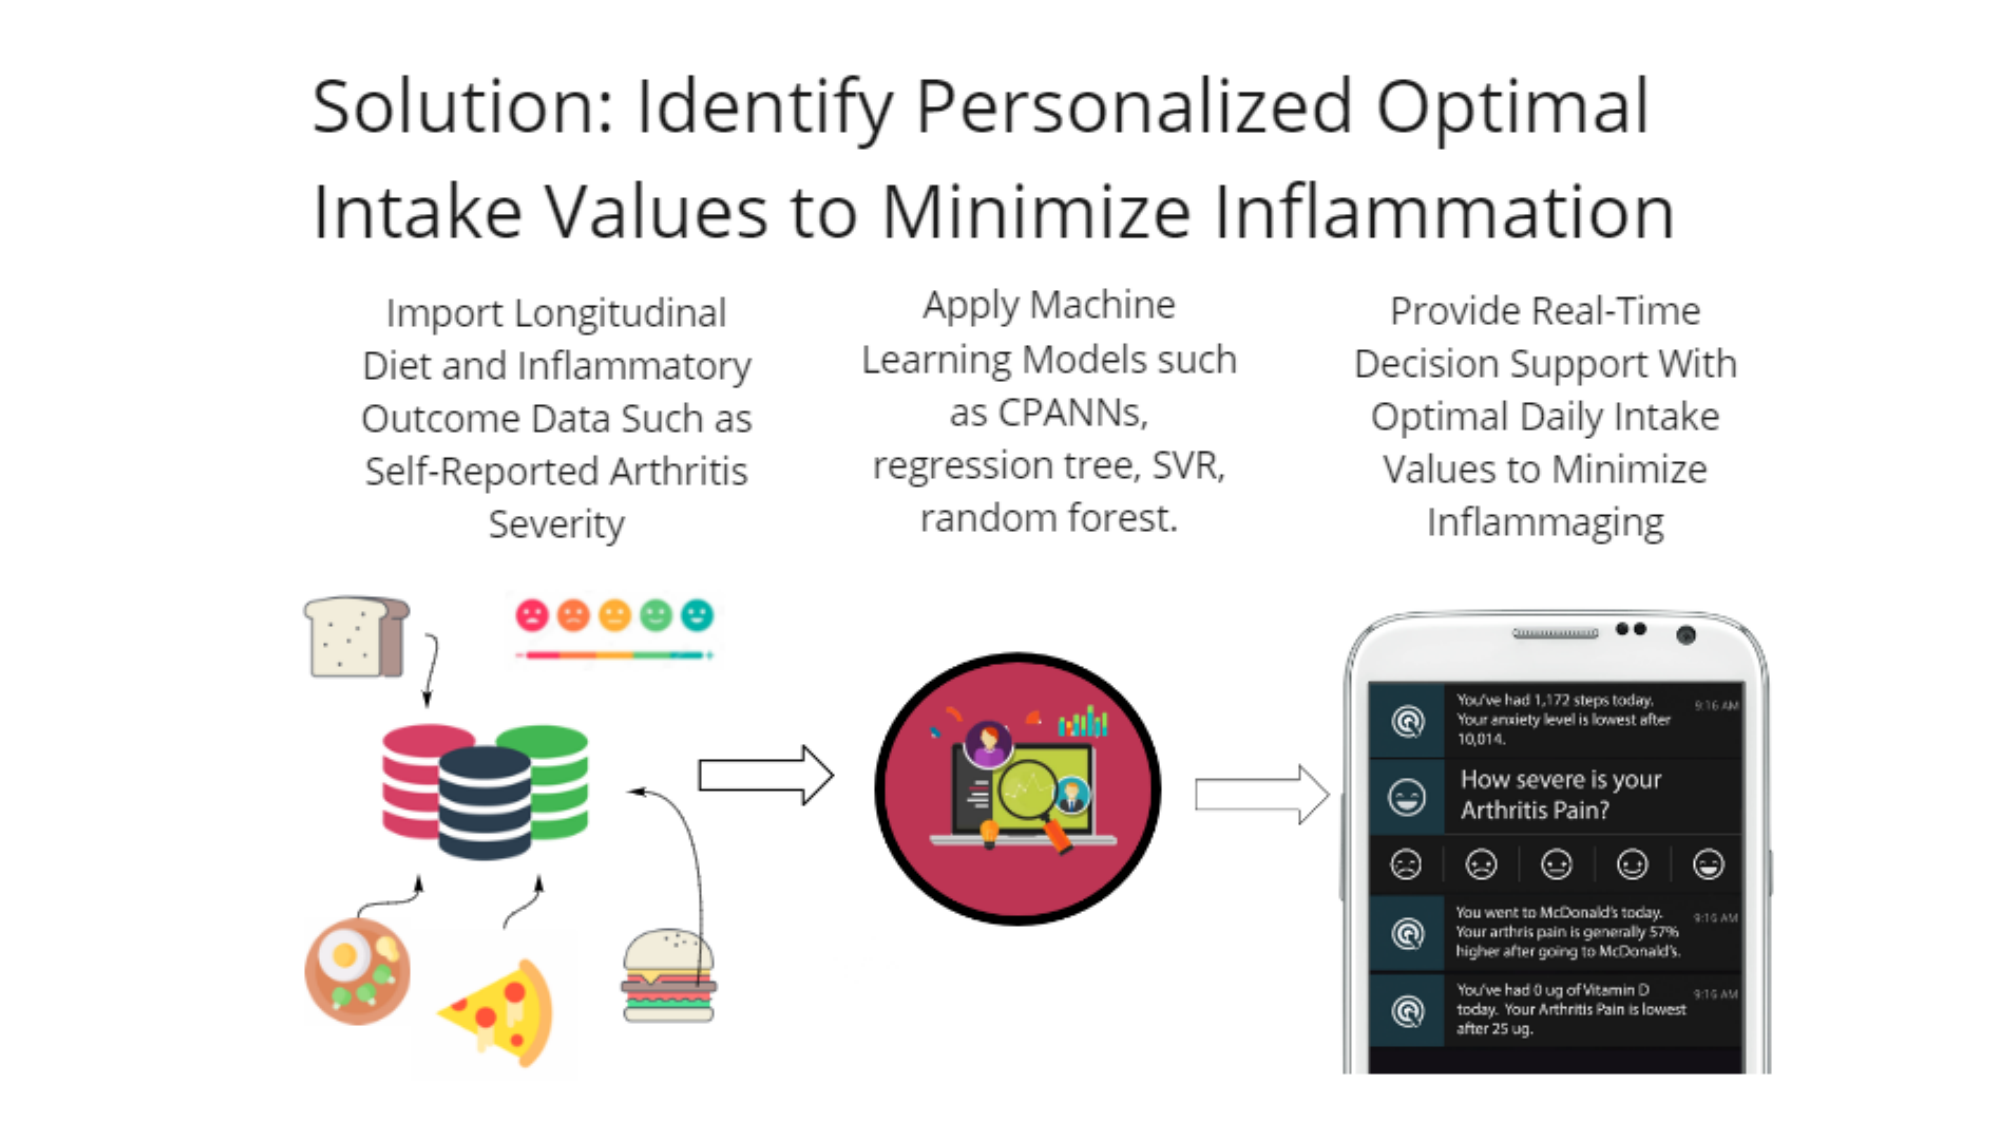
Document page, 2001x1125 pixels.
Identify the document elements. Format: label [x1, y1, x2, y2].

picture [282, 23, 1791, 1102]
